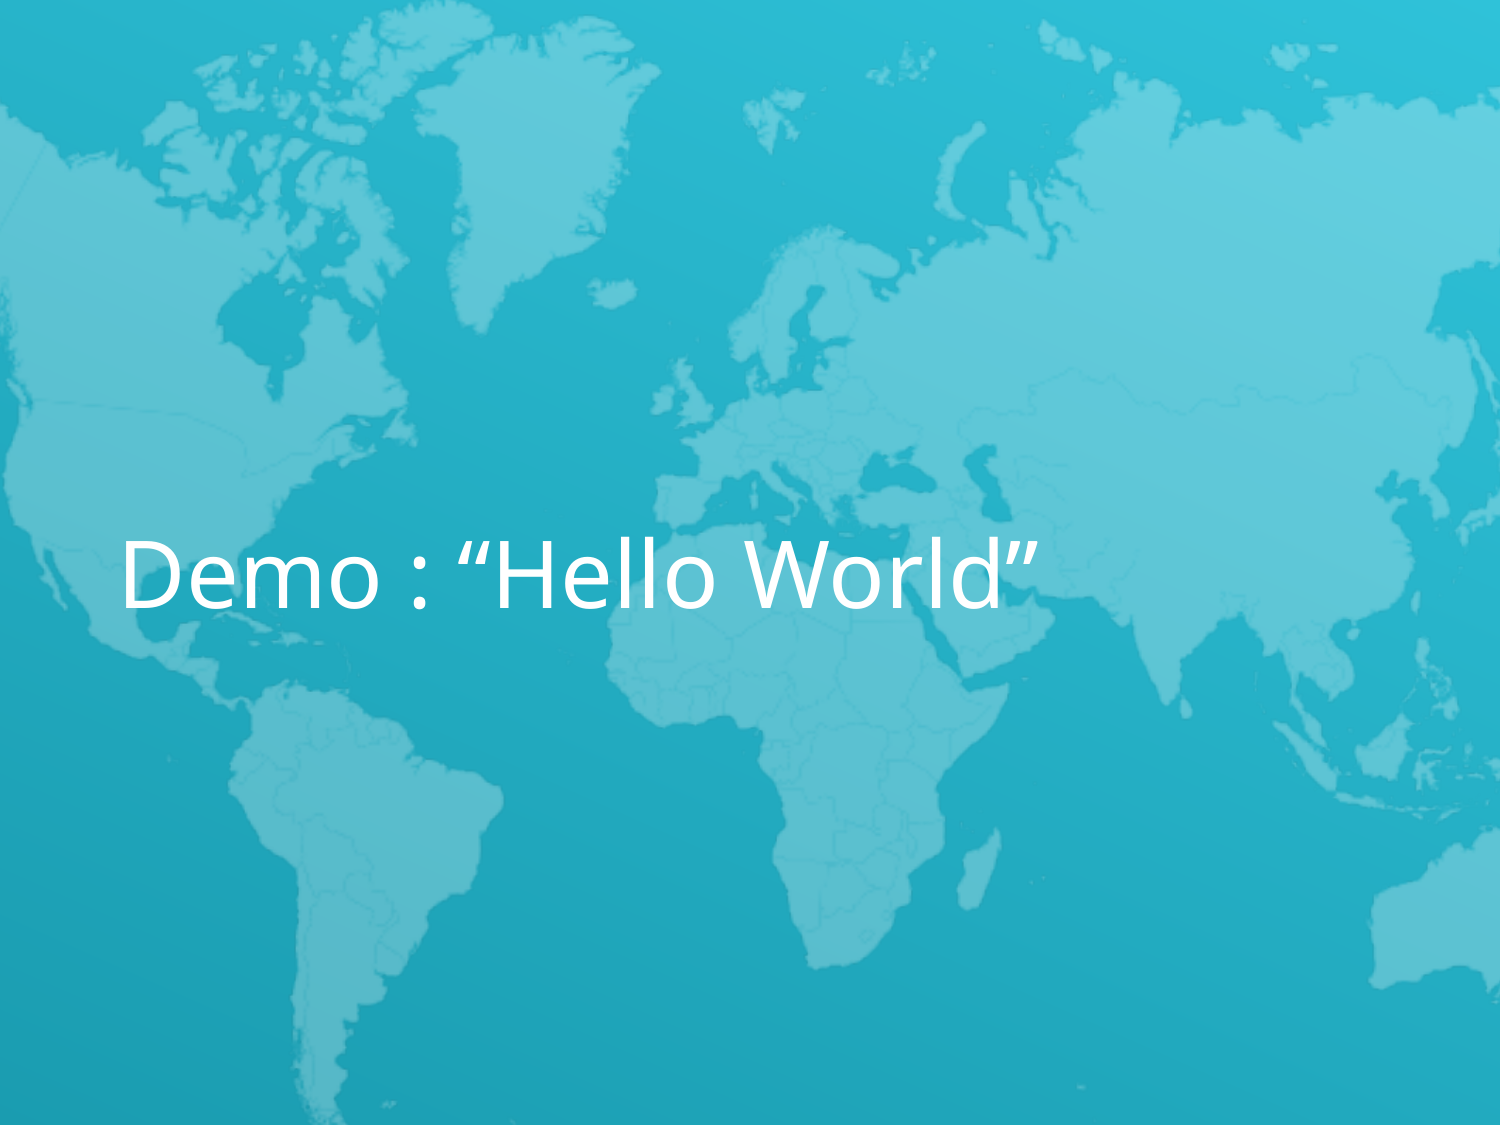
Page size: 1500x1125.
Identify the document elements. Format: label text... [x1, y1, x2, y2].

list Demo : “Hello World” [102, 524, 1346, 1125]
